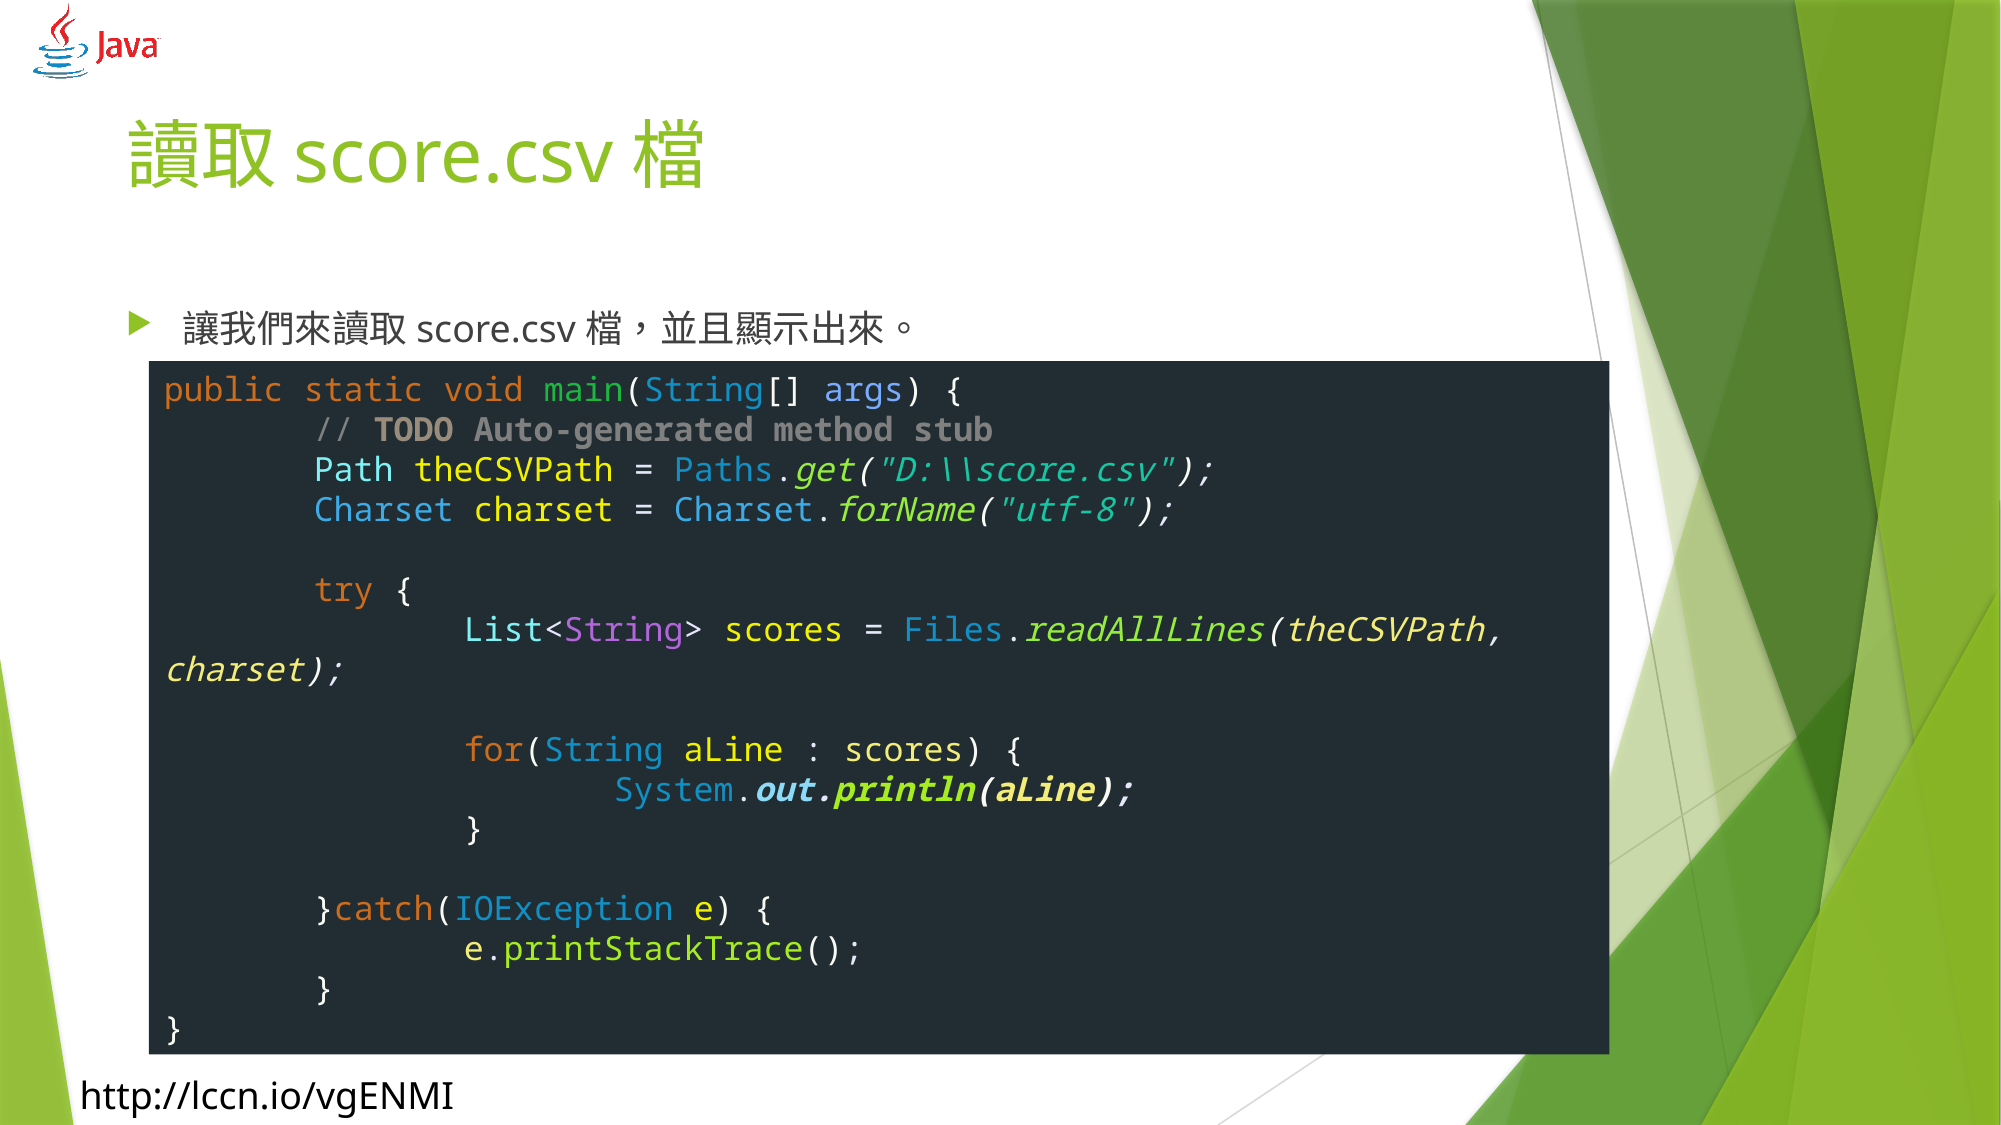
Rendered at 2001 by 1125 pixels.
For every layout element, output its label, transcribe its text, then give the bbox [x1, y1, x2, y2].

text_box public static void main(String[] args) { // TODO Auto-generated method stub Path theCSVPath = Paths.get("D:\\score.csv"); Charset charset = Charset.forName("utf-8"); try { List<String> scores = Files.readAllLines(theCSVPath, charset); for(String aLine : scores) { System.out.println(aLine); } }catch(IOException e) { e.printStackTrace(); } } [148, 361, 1610, 1055]
list 讓我們來讀取score.csv檔，並且顯示出來。 [111, 296, 1522, 991]
title 讀取score.csv檔 [111, 99, 1522, 296]
picture [27, 1, 165, 79]
